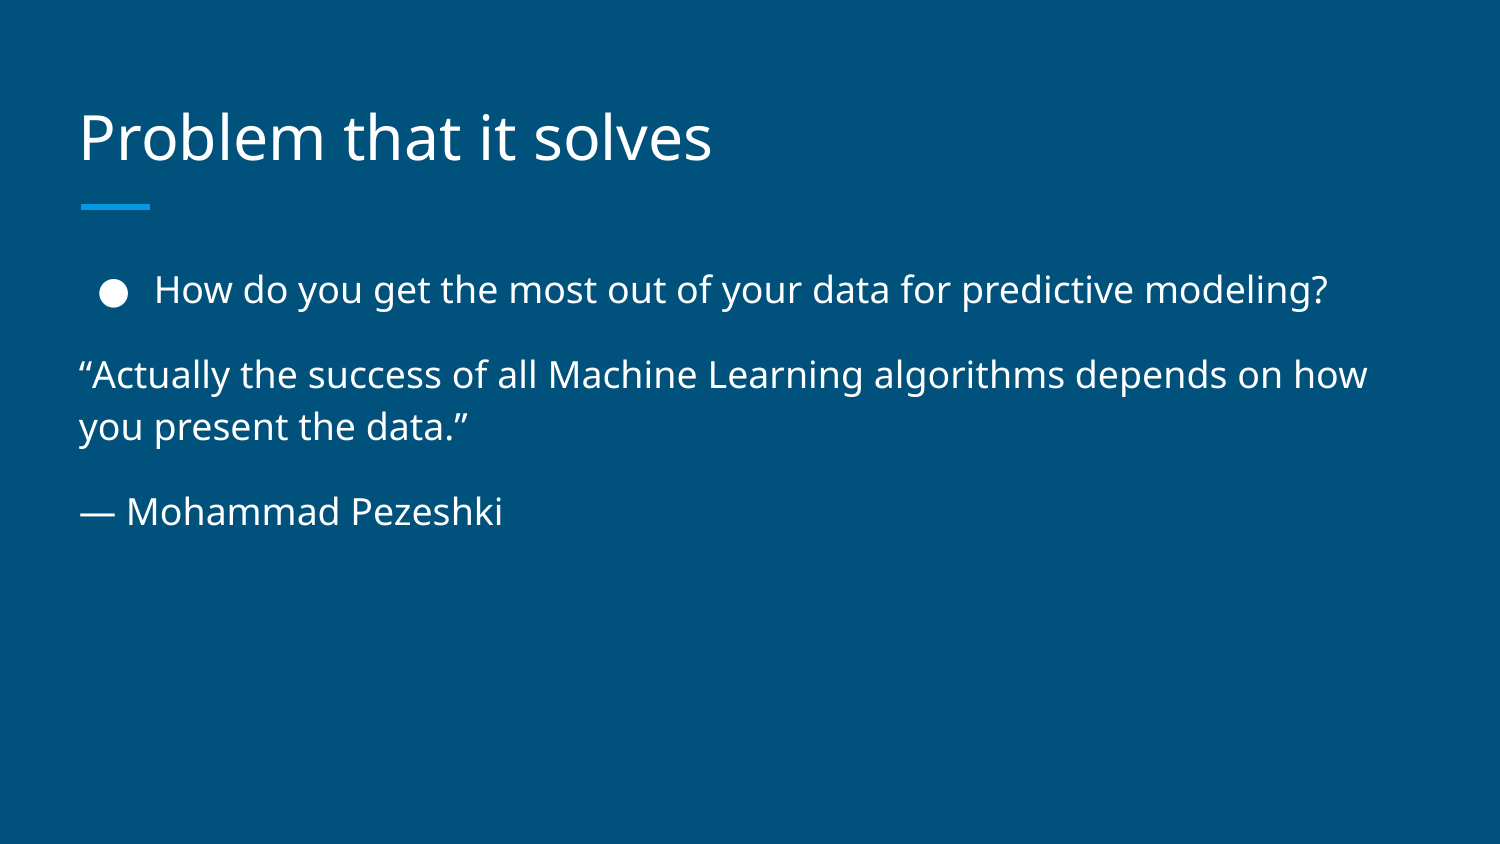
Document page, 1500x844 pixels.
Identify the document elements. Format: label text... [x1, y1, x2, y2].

title Problem that it solves [63, 75, 1437, 188]
list How do you get the most out of your data for predictive modeling? “Actually the success of all Machine Learning algorithms depends on how you present the data.” — Mohammad Pezeshki [63, 244, 1437, 750]
